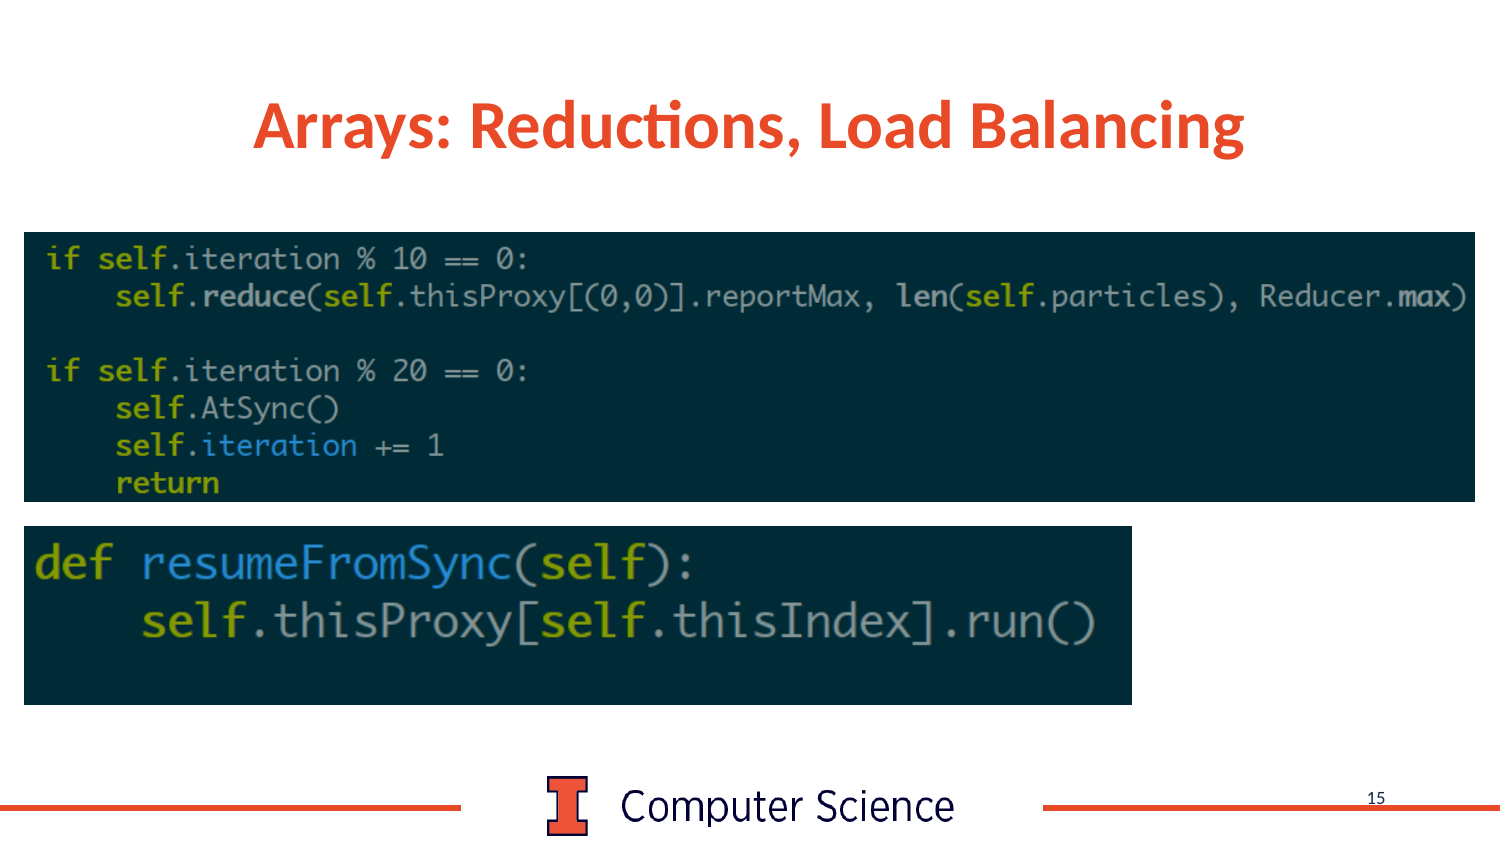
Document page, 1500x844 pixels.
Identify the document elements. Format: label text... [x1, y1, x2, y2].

picture [0, 0, 1500, 844]
title Arrays: Reductions, Load Balancing [103, 44, 1397, 208]
slide_number ‹#› [1059, 774, 1397, 820]
